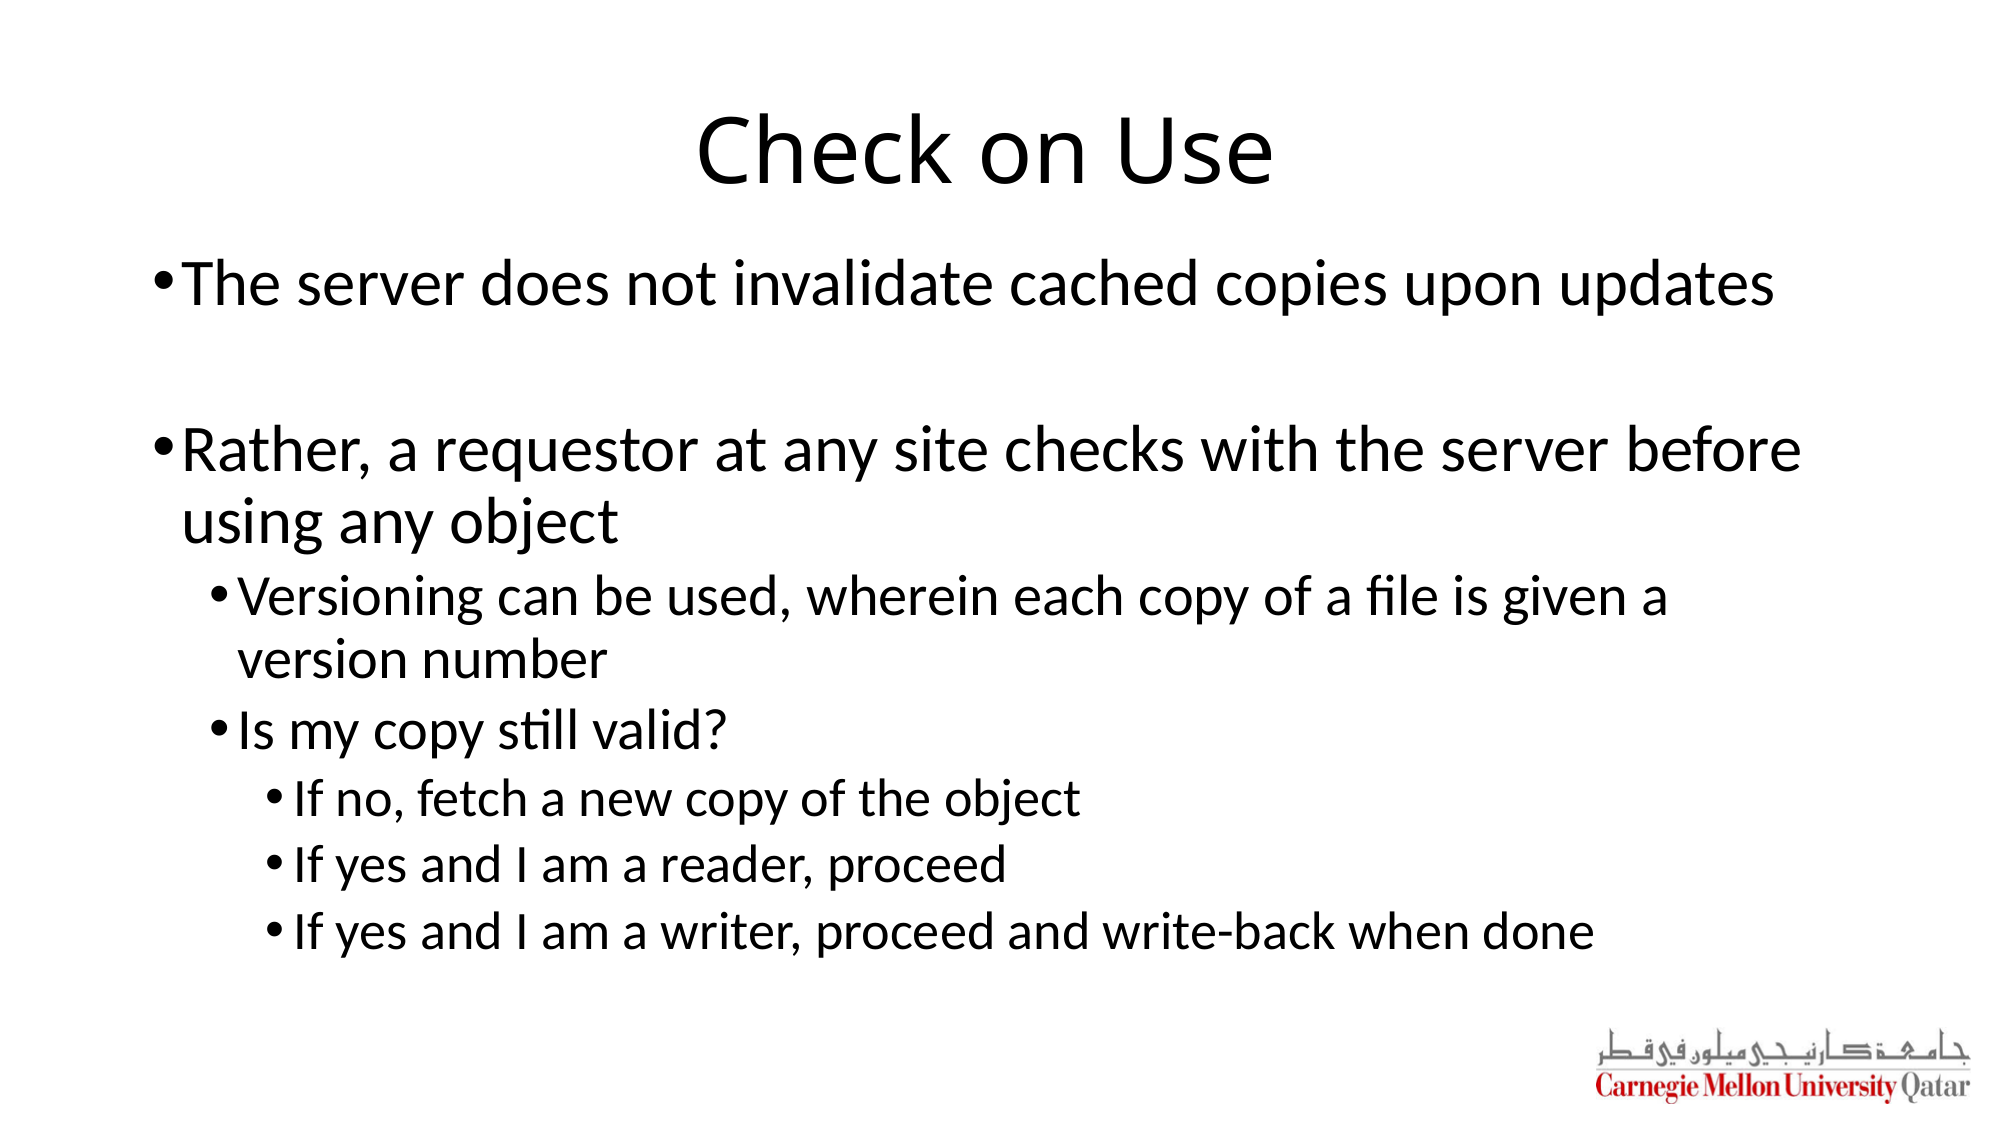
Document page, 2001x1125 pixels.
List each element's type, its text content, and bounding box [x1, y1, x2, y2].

list The server does not invalidate cached copies upon updates Rather, a requestor at any site checks with the server before using any object Versioning can be used, wherein each copy of a file is given a version number Is my copy still valid? If no, fetch a new copy of the object If yes and I am a reader, proceed If yes and I am a writer, proceed and write-back when done [138, 239, 1833, 1065]
title Check on Use [138, 45, 1833, 239]
picture [1596, 1027, 1971, 1104]
